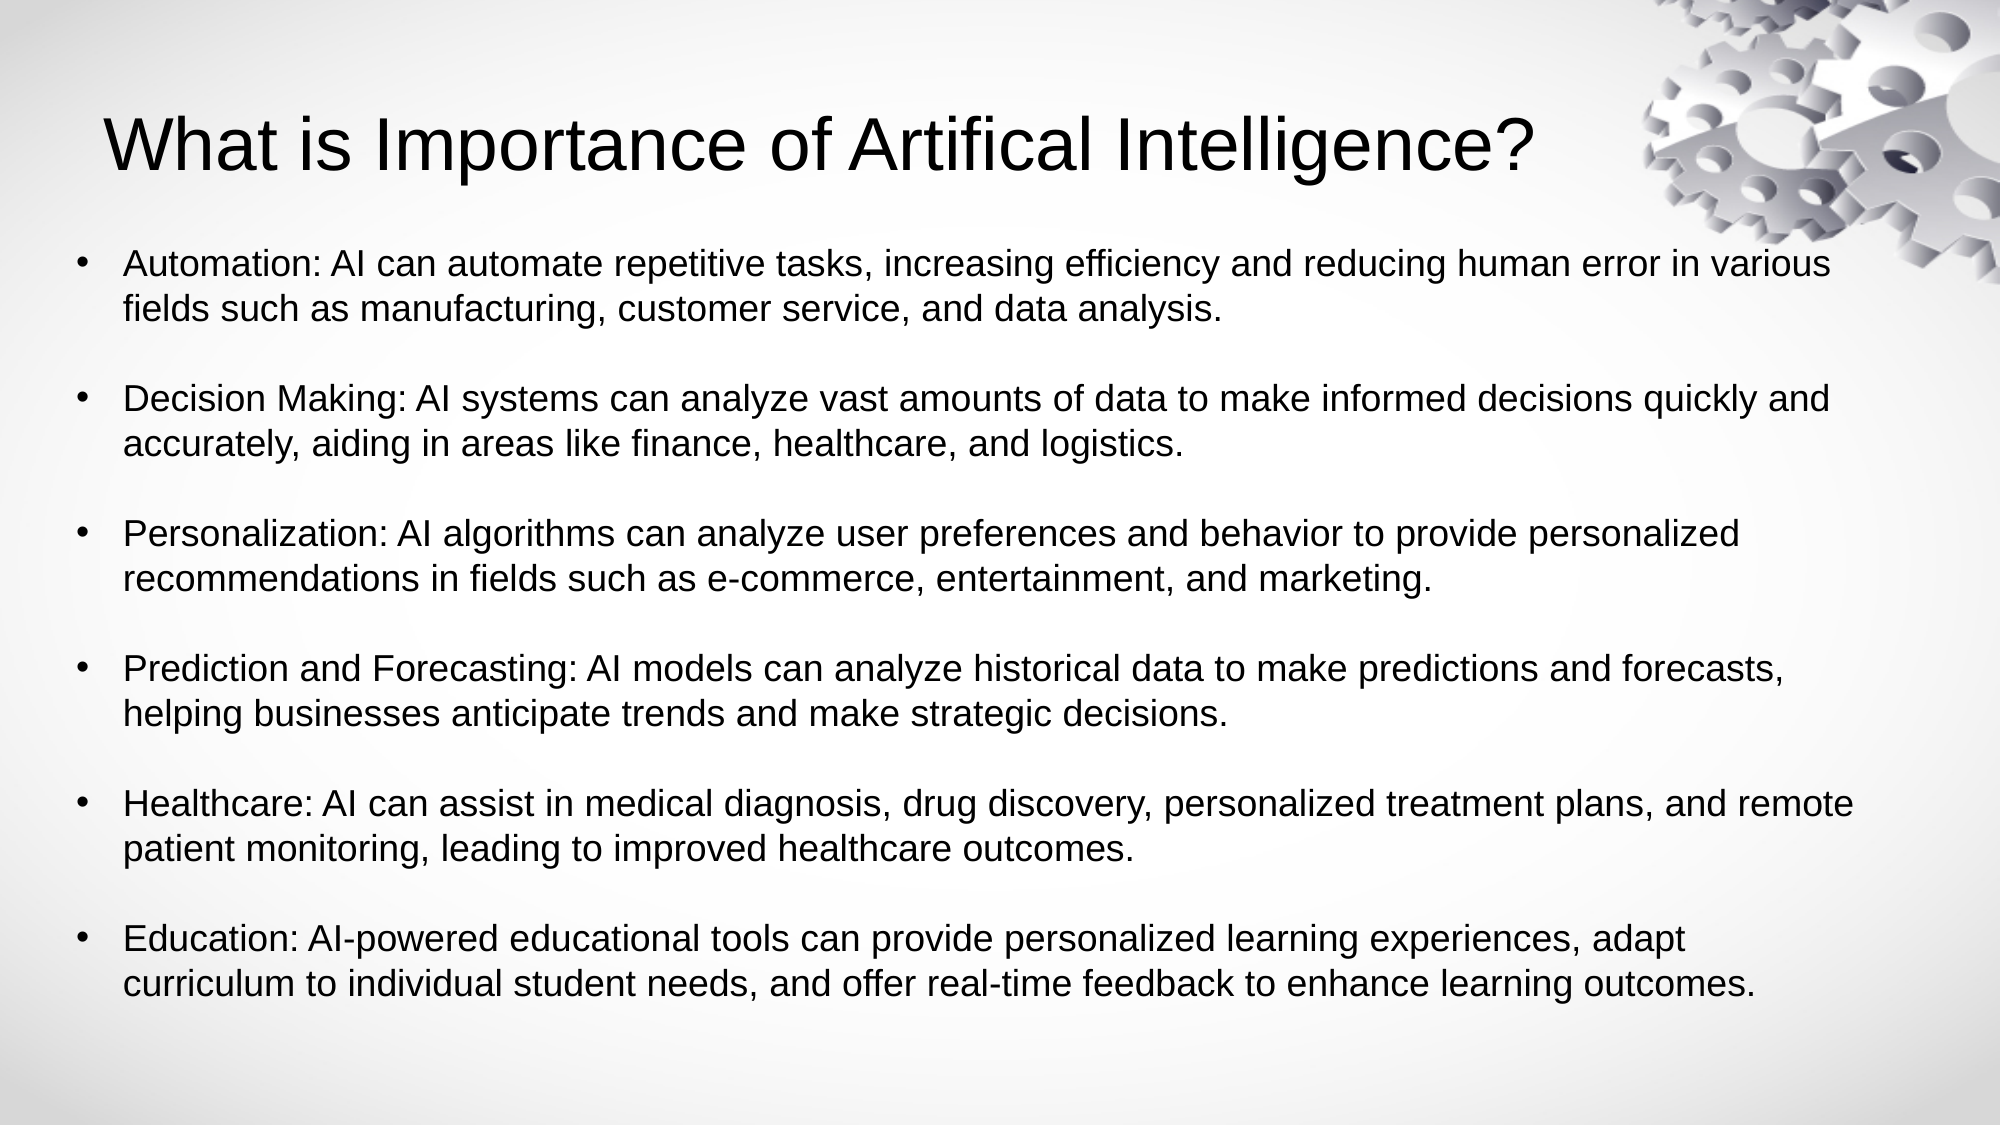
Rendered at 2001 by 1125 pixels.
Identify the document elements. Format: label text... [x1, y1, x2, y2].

picture [0, 0, 2000, 1125]
title What is Importance of Artifical Intelligence? [88, 92, 1889, 189]
text_box Automation: AI can automate repetitive tasks, increasing efficiency and reducing human error in various fields such as manufacturing, customer service, and data analysis. Decision Making: AI systems can analyze vast amounts of data to make informed decisions quickly and accurately, aiding in areas like finance, healthcare, and logistics. Personalization: AI algorithms can analyze user preferences and behavior to provide personalized recommendations in fields such as e-commerce, entertainment, and marketing. Prediction and Forecasting: AI models can analyze historical data to make predictions and forecasts, helping businesses anticipate trends and make strategic decisions. Healthcare: AI can assist in medical diagnosis, drug discovery, personalized treatment plans, and remote patient monitoring, leading to improved healthcare outcomes. Education: AI-powered educational tools can provide personalized learning experiences, adapt curriculum to individual student needs, and offer real-time feedback to enhance learning outcomes. [61, 231, 1873, 1057]
